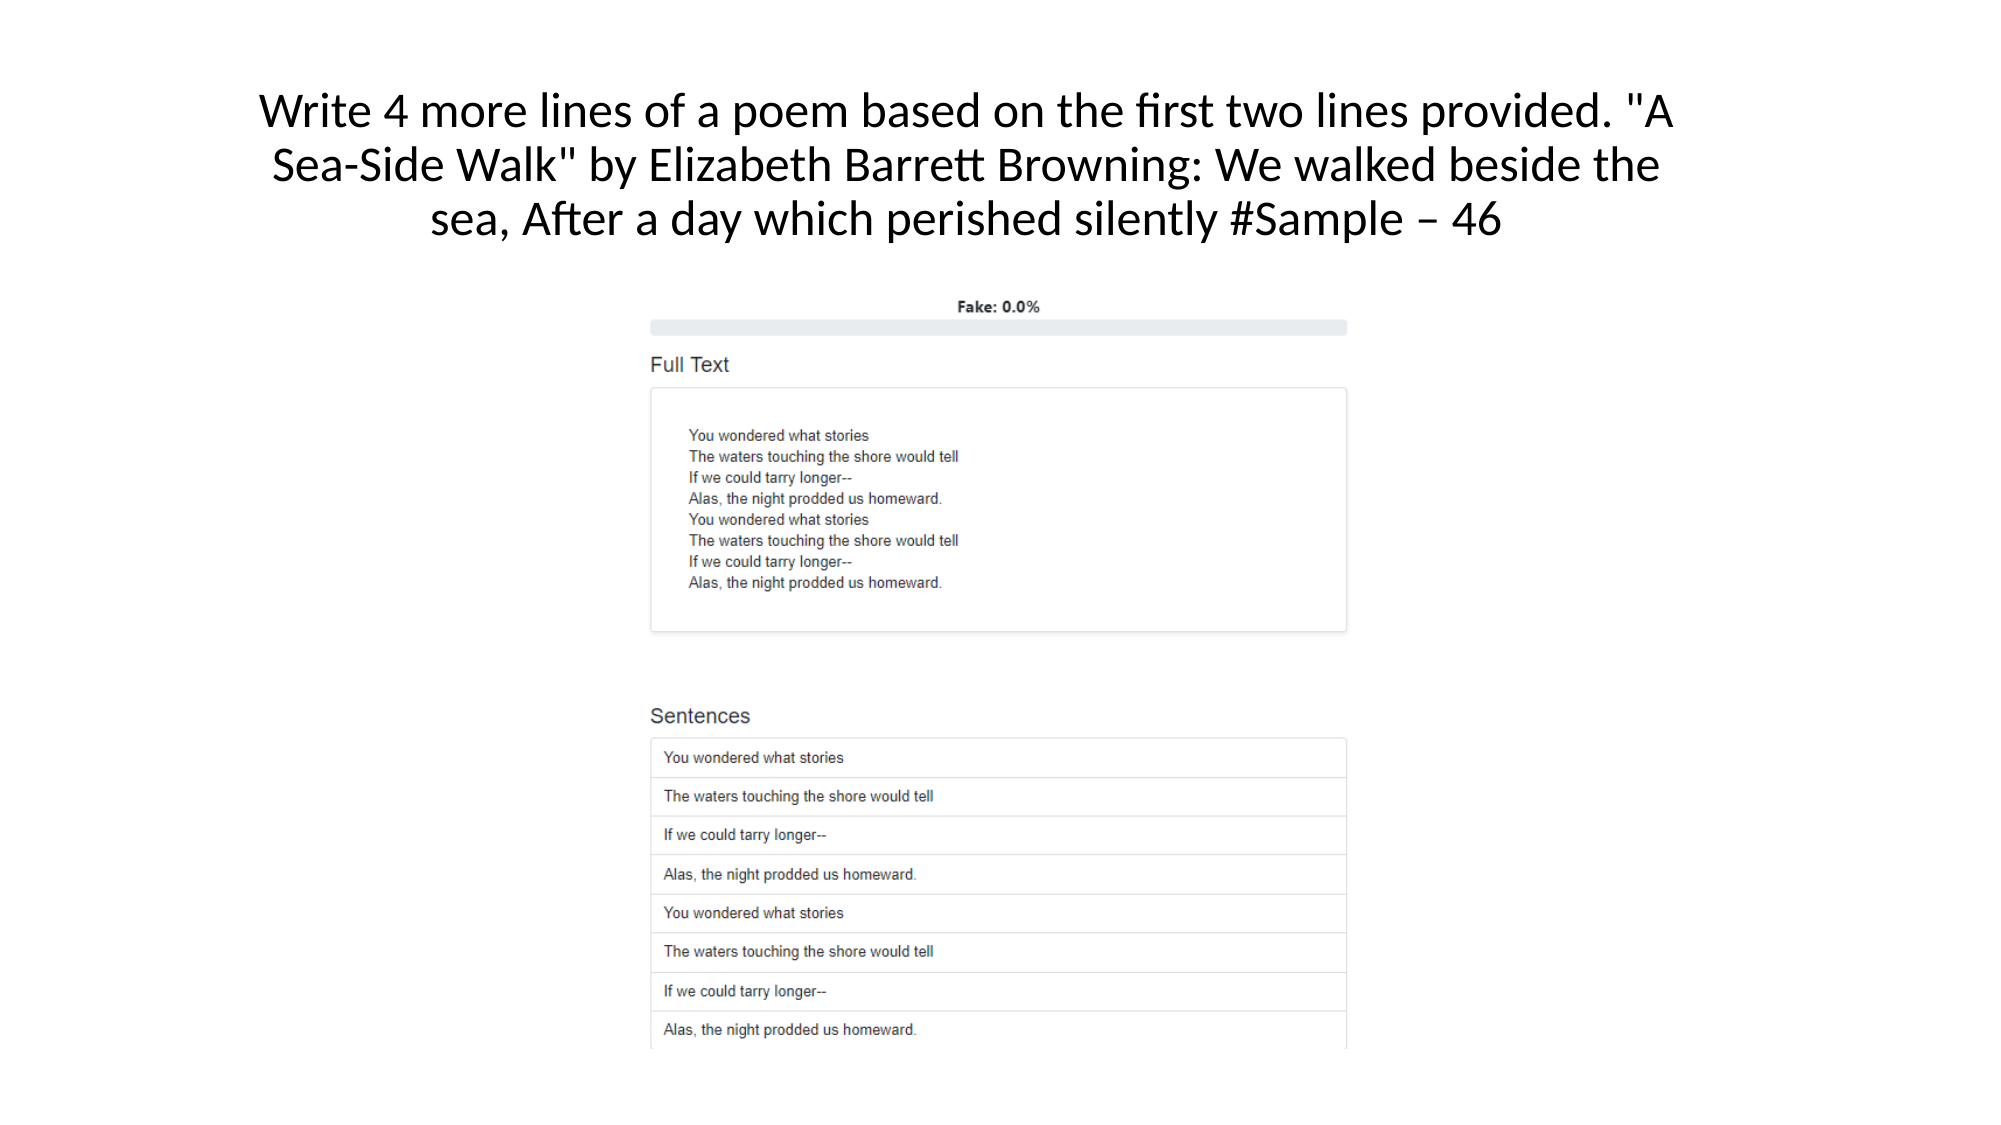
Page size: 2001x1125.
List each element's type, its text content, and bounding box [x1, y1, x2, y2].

subtitle Write 4 more lines of a poem based on the first two lines provided. "A Sea-Side Walk" by Elizabeth Barrett Browning: We walked beside the sea, After a day which perished silently #Sample – 46 [216, 76, 1717, 262]
picture [648, 288, 1352, 1049]
